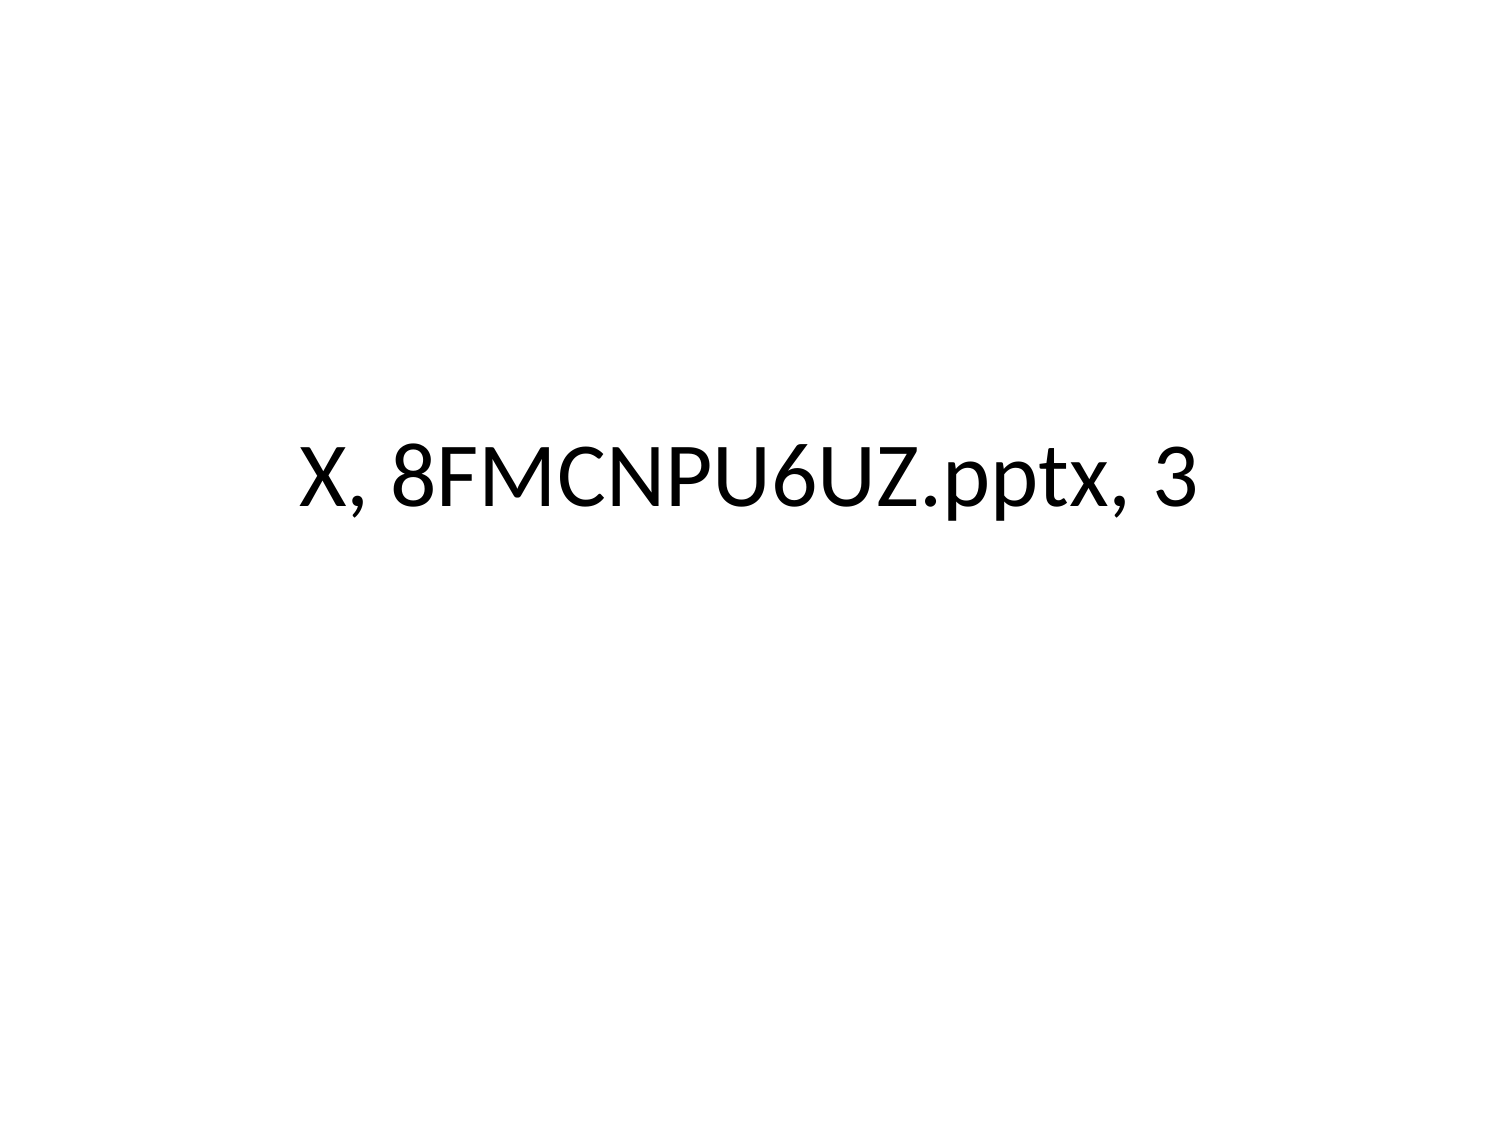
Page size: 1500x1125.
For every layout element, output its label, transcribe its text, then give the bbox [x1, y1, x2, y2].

title X, 8FMCNPU6UZ.pptx, 3 [112, 349, 1388, 591]
